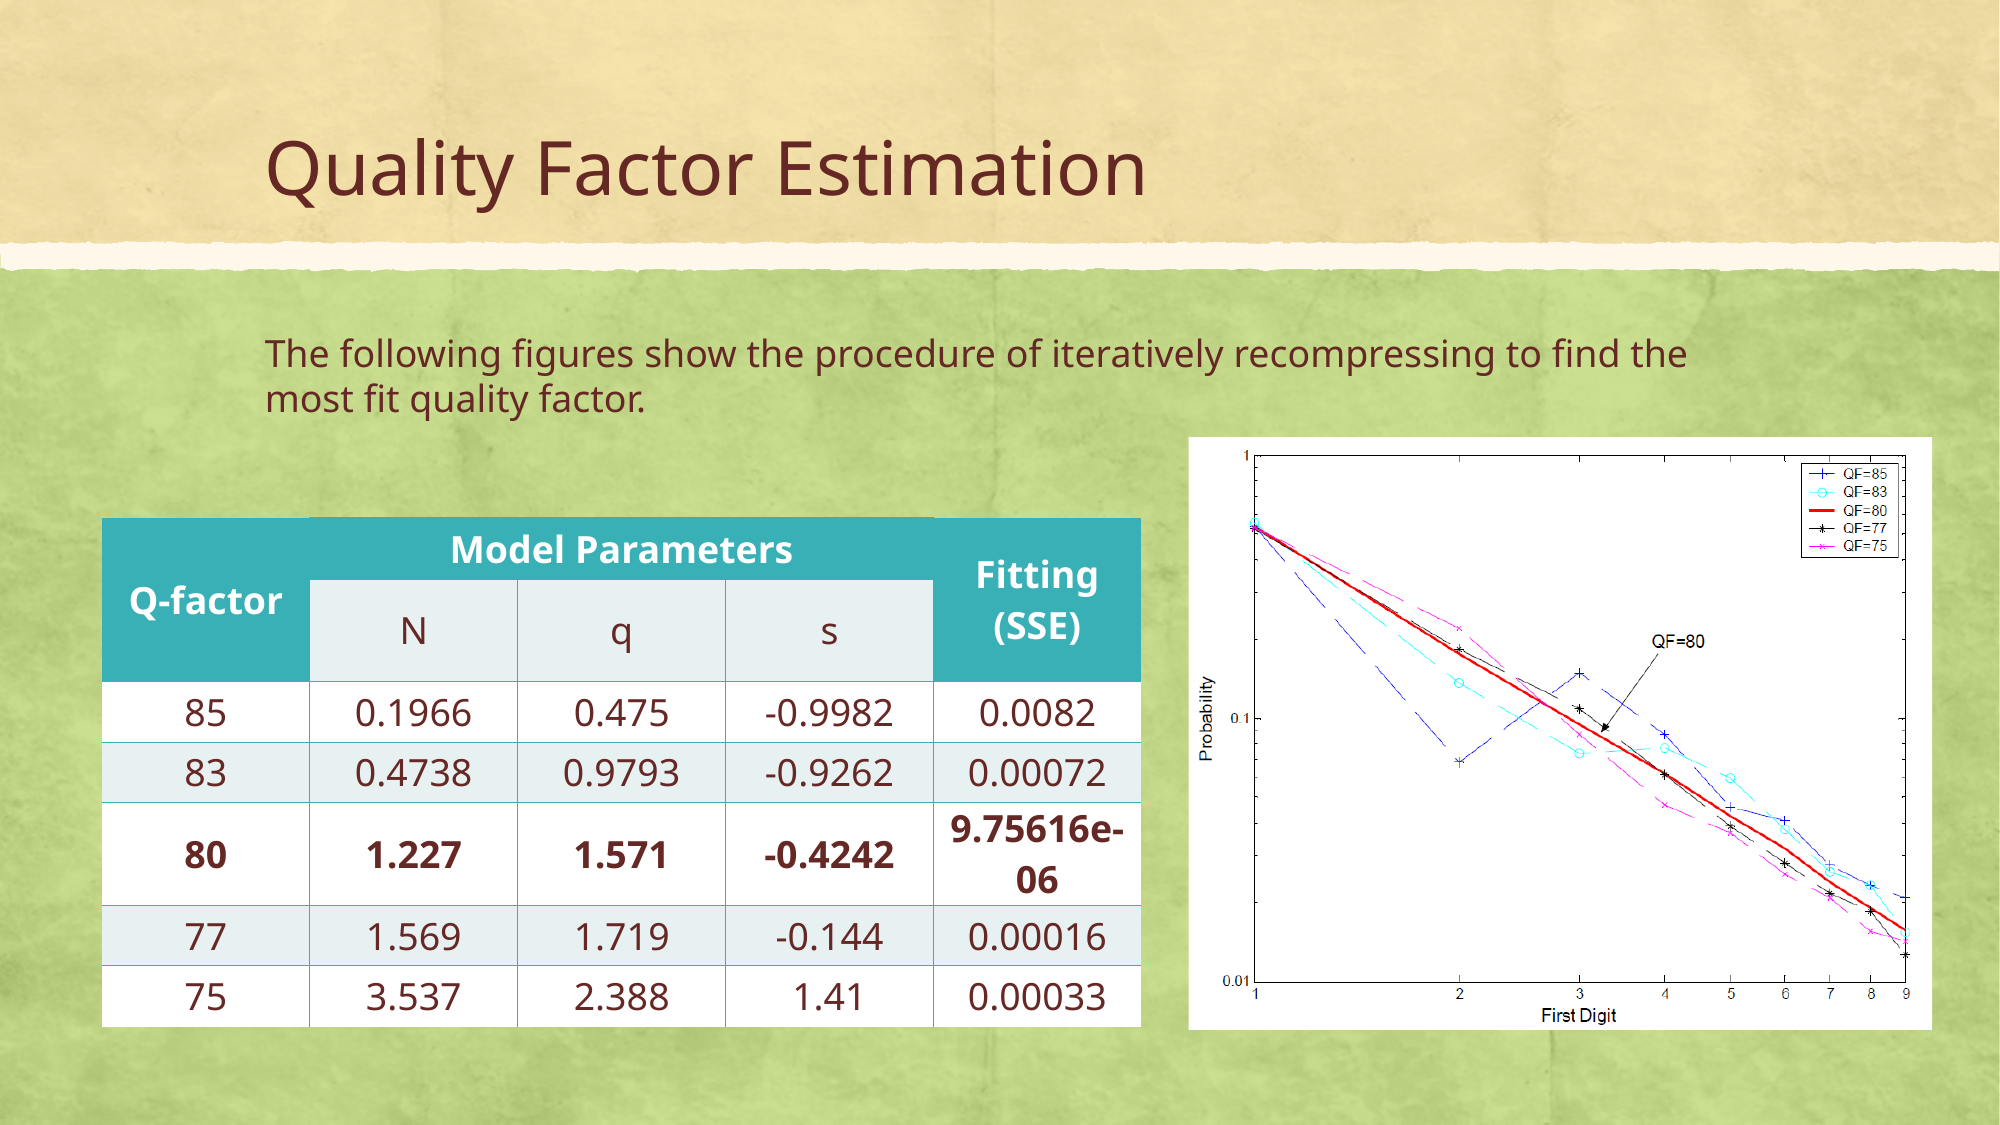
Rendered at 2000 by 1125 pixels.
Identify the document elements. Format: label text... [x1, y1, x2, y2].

table_cell 1.41 [726, 966, 933, 1027]
table_cell 1.571 [518, 803, 725, 905]
table_cell 80 [102, 803, 309, 905]
table_cell -0.4242 [726, 803, 933, 905]
table_cell 83 [102, 743, 309, 802]
table_cell 0.1966 [310, 682, 517, 742]
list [1188, 436, 1933, 1030]
table_cell -0.144 [726, 906, 933, 965]
title Quality Factor Estimation [249, 31, 1750, 219]
table_cell 75 [102, 966, 309, 1027]
table_cell 0.00016 [934, 906, 1141, 965]
table_cell 3.537 [310, 966, 517, 1027]
table_cell 1.569 [310, 906, 517, 965]
table_cell -0.9982 [726, 682, 933, 742]
table_header Model Parameters [310, 519, 933, 579]
table_cell 1.719 [518, 906, 725, 965]
table_cell 0.475 [518, 682, 725, 742]
table_cell 9.75616e-06 [934, 803, 1141, 905]
table_cell 0.9793 [518, 743, 725, 802]
table_cell 0.00033 [934, 966, 1141, 1027]
table_cell 0.0082 [934, 682, 1141, 742]
table_cell s [726, 580, 933, 681]
table_cell 0.4738 [310, 743, 517, 802]
table_cell q [518, 580, 725, 681]
table_cell N [310, 580, 517, 681]
list The following figures show the procedure of iteratively recompressing to find the most fit quality factor. [249, 312, 1750, 438]
table_cell 2.388 [518, 966, 725, 1027]
table_header Q-factor [102, 518, 309, 681]
table_header Fitting (SSE) [934, 518, 1141, 681]
table_cell 77 [102, 906, 309, 965]
table_cell 1.227 [310, 803, 517, 905]
table_cell 85 [102, 682, 309, 742]
table_cell 0.00072 [934, 743, 1141, 802]
table_cell -0.9262 [726, 743, 933, 802]
